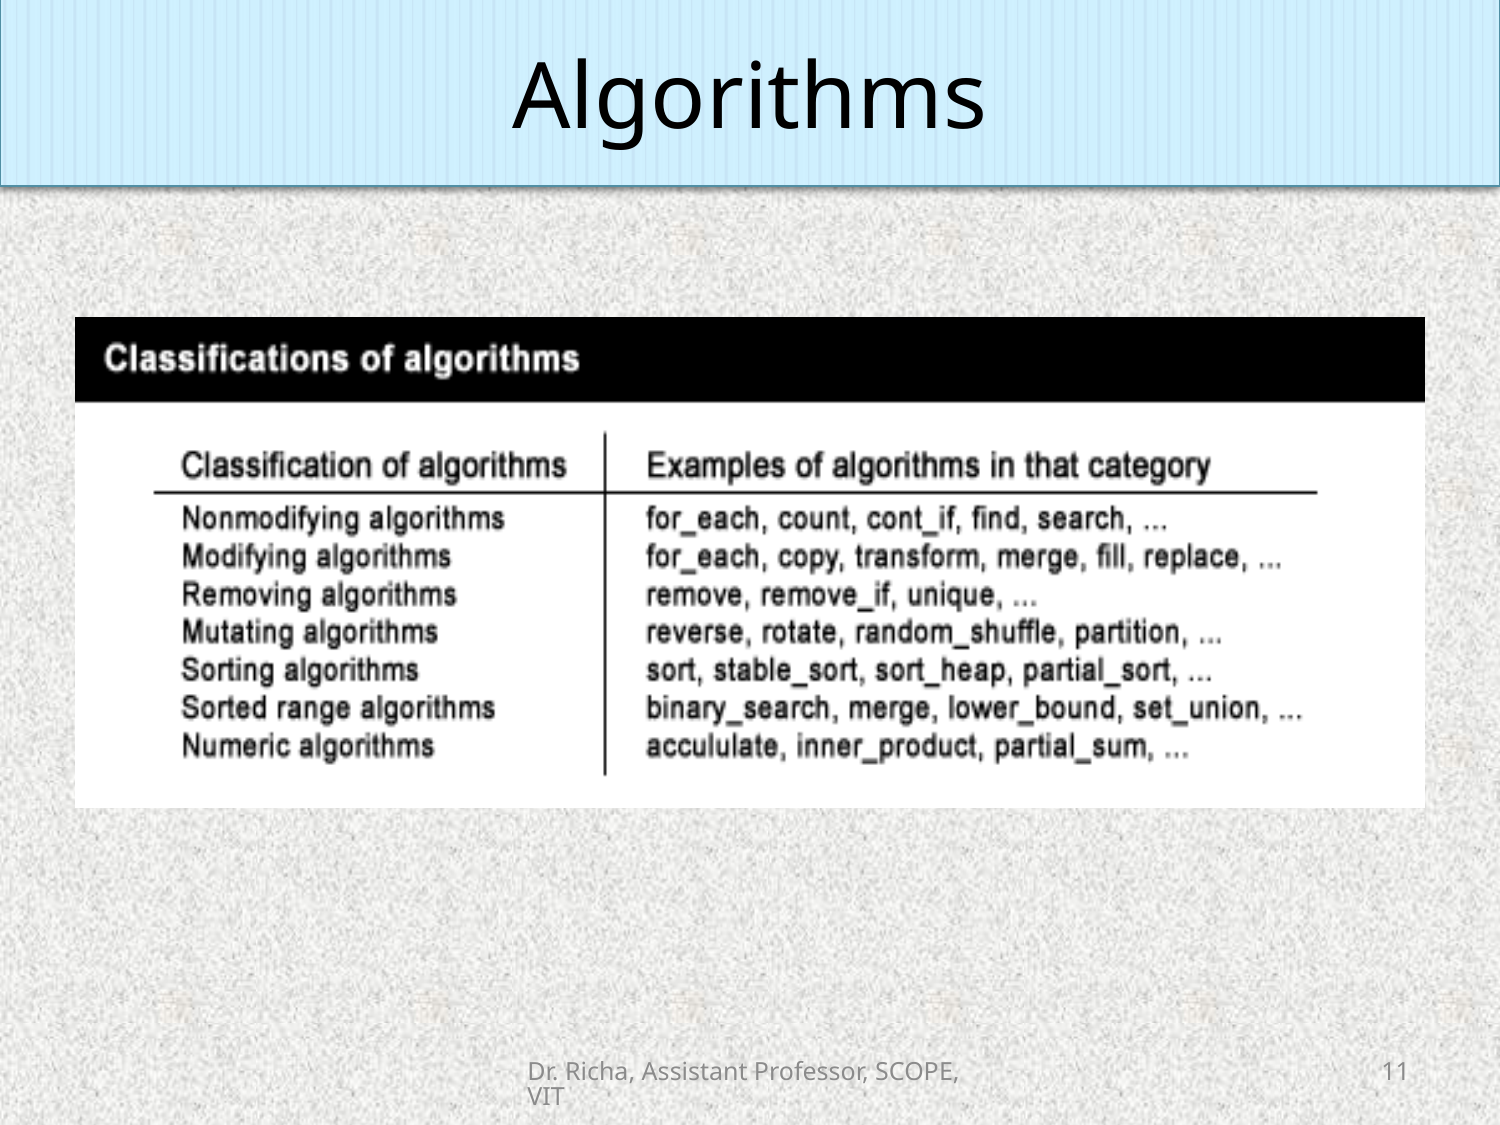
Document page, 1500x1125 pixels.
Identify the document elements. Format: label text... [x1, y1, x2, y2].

slide_number 11 [1074, 1042, 1425, 1103]
footer Dr. Richa, Assistant Professor, SCOPE, VIT [512, 1042, 988, 1103]
text_box Algorithms [0, 0, 1500, 187]
picture [0, 187, 1500, 1125]
